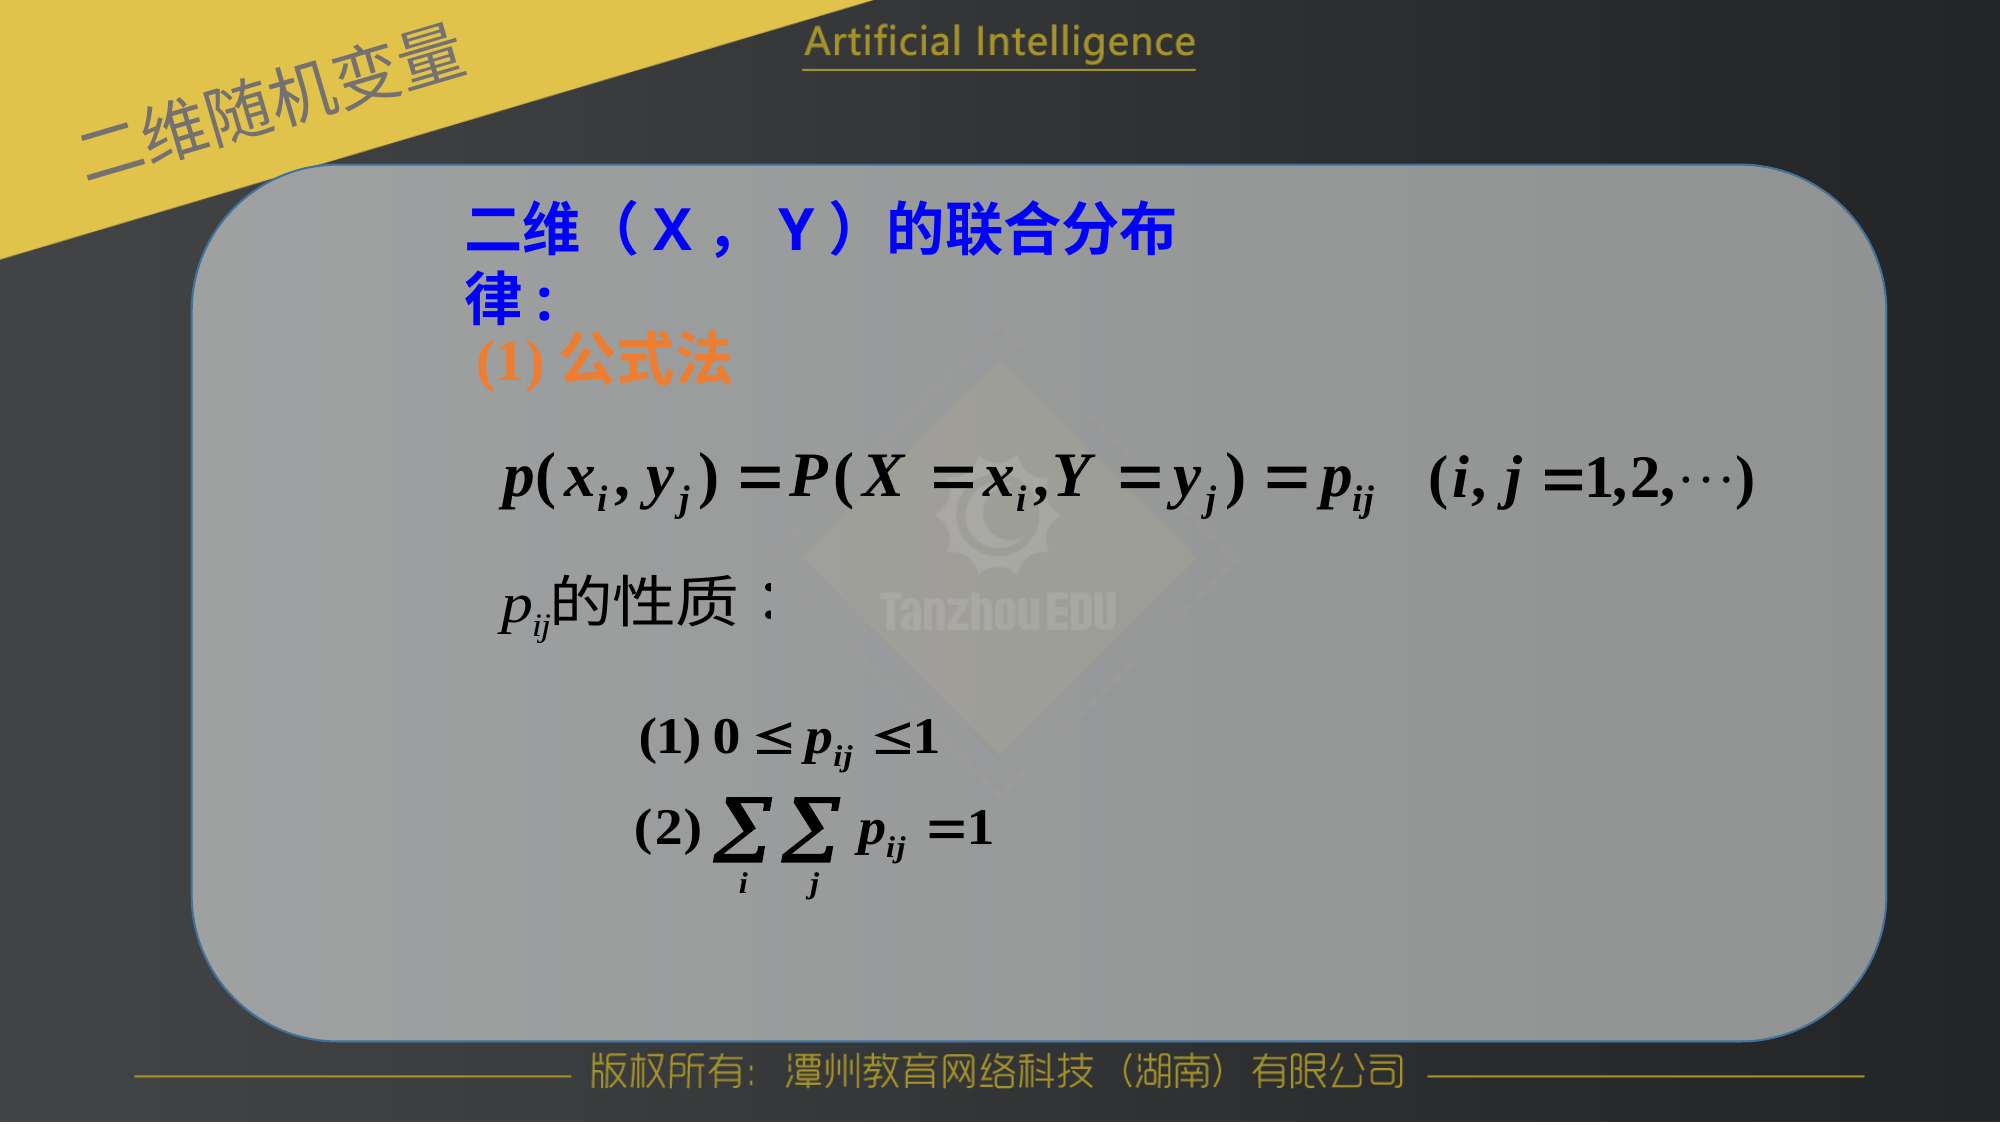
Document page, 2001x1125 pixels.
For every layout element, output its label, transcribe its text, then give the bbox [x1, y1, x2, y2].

text_box [191, 164, 1887, 1042]
text_box (1)公式法 [461, 340, 1183, 400]
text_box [627, 704, 1000, 911]
picture [0, 0, 2000, 1122]
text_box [483, 566, 771, 656]
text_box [485, 432, 1384, 533]
text_box 二维（X，Y）的联合分布律: [449, 184, 1242, 340]
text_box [1421, 442, 1764, 524]
text_box 二维随机变量 [57, 0, 484, 206]
